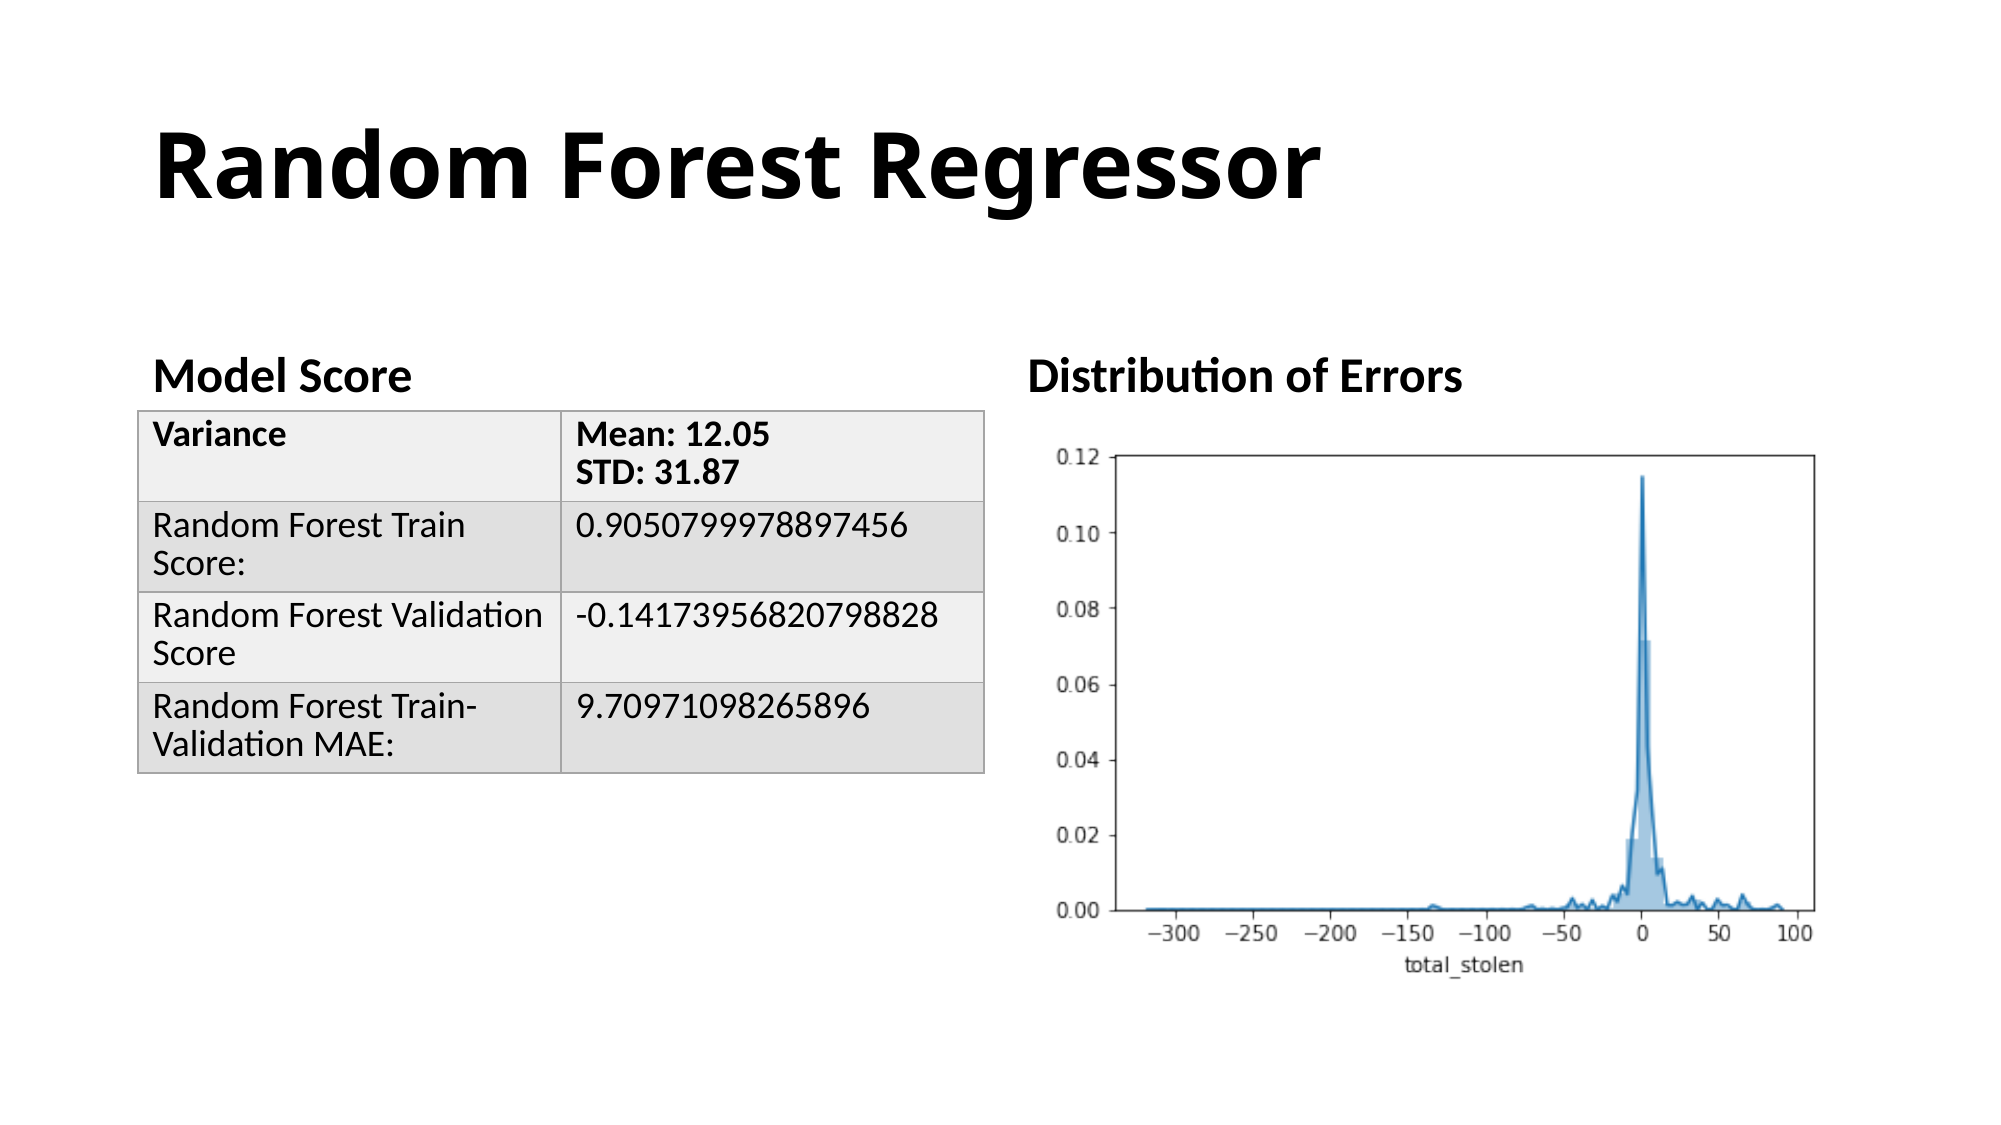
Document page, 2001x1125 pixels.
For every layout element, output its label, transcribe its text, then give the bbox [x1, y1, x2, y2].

table_header Mean: 12.05 STD: 31.87 [562, 412, 983, 501]
list Distribution of Errors [1012, 275, 1863, 411]
title Random Forest Regressor [137, 59, 1863, 278]
table_cell -0.14173956820798828 [562, 593, 983, 682]
list Model Score [137, 275, 984, 410]
table_header Variance [139, 412, 560, 501]
table_cell Random Forest Validation Score [139, 593, 560, 682]
table_cell 9.70971098265896 [562, 683, 983, 772]
table_cell Random Forest Train-Validation MAE: [139, 683, 560, 772]
table_cell Random Forest Train Score: [139, 502, 560, 591]
table_cell 0.9050799978897456 [562, 502, 983, 591]
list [1040, 434, 1835, 992]
